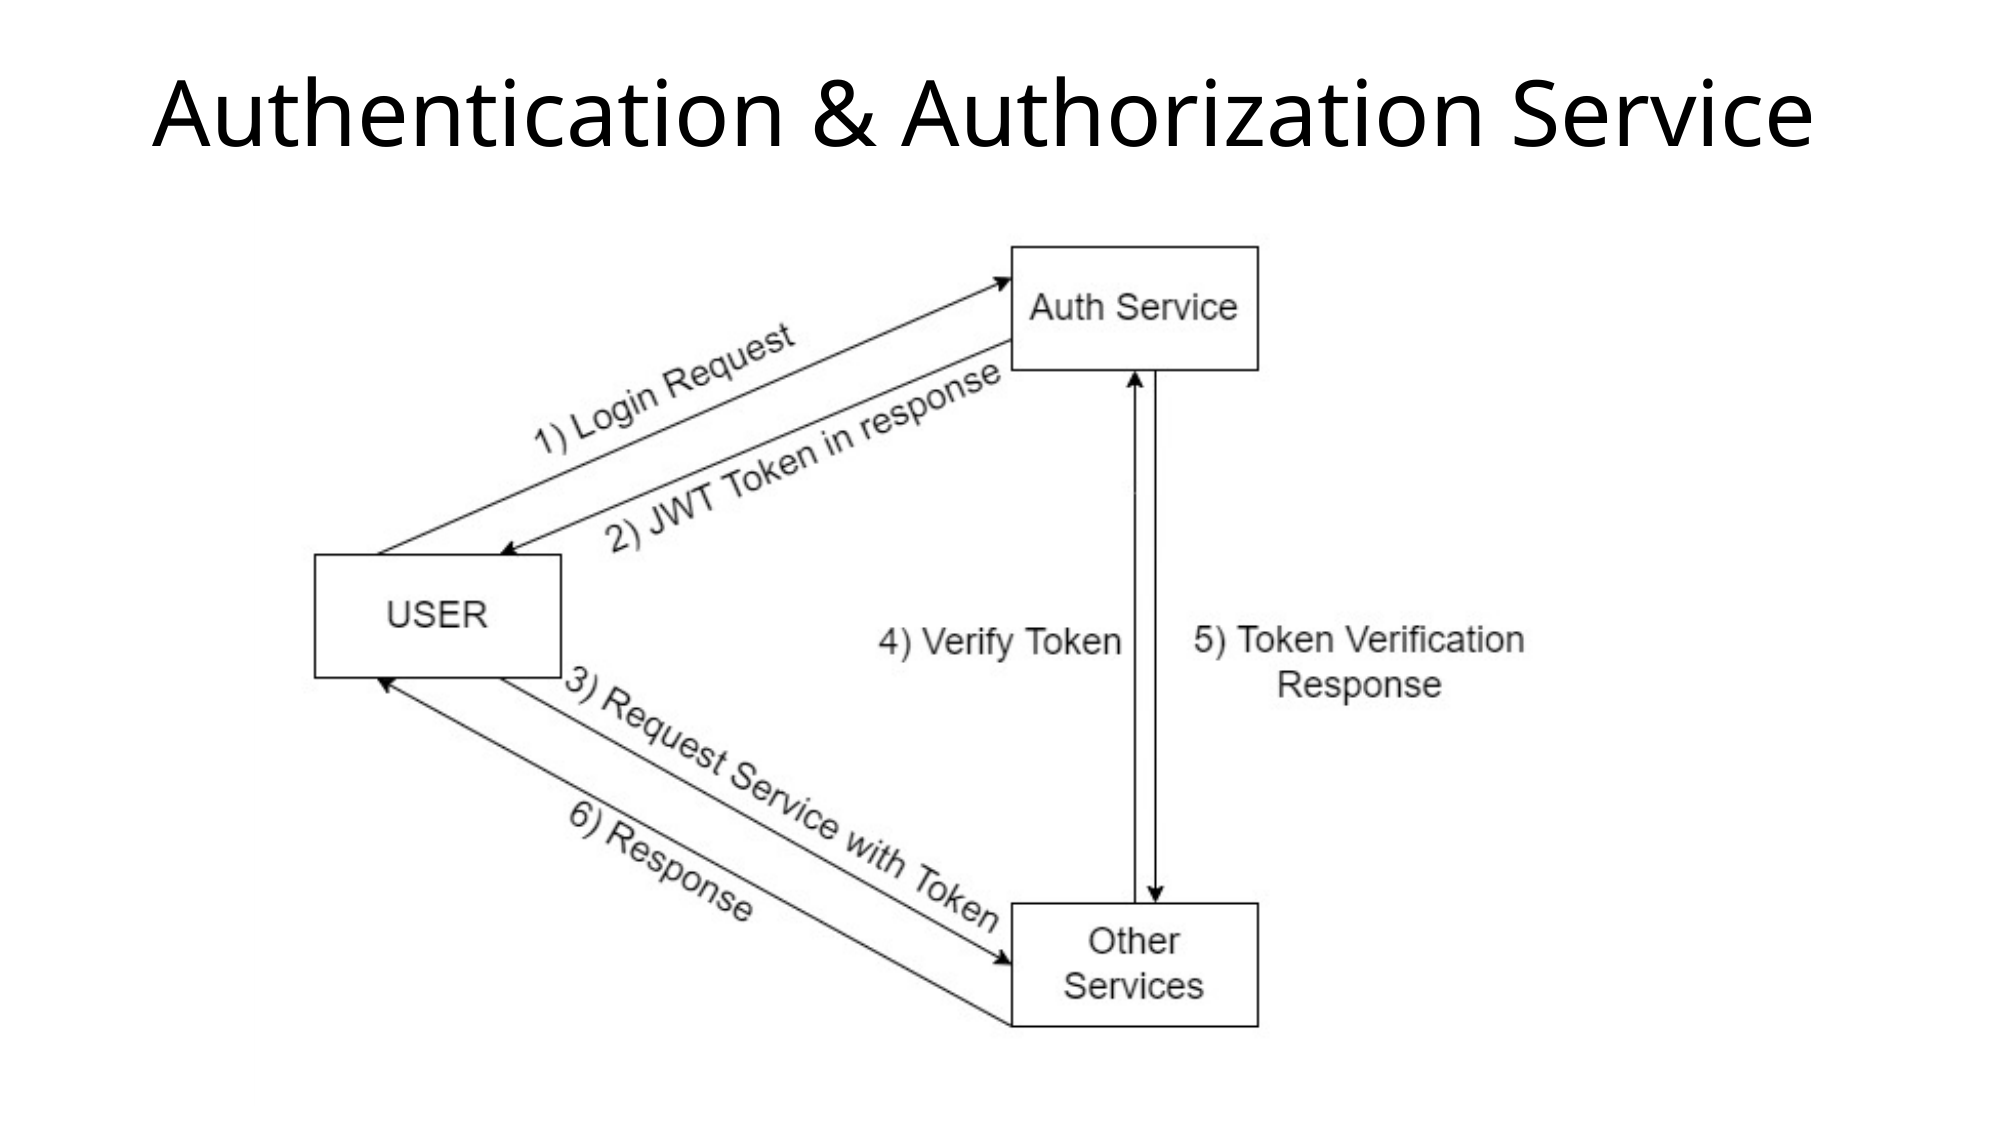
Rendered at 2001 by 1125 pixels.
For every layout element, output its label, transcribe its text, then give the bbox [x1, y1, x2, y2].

title Authentication & Authorization Service [137, 7, 1863, 226]
picture [253, 185, 1608, 1106]
